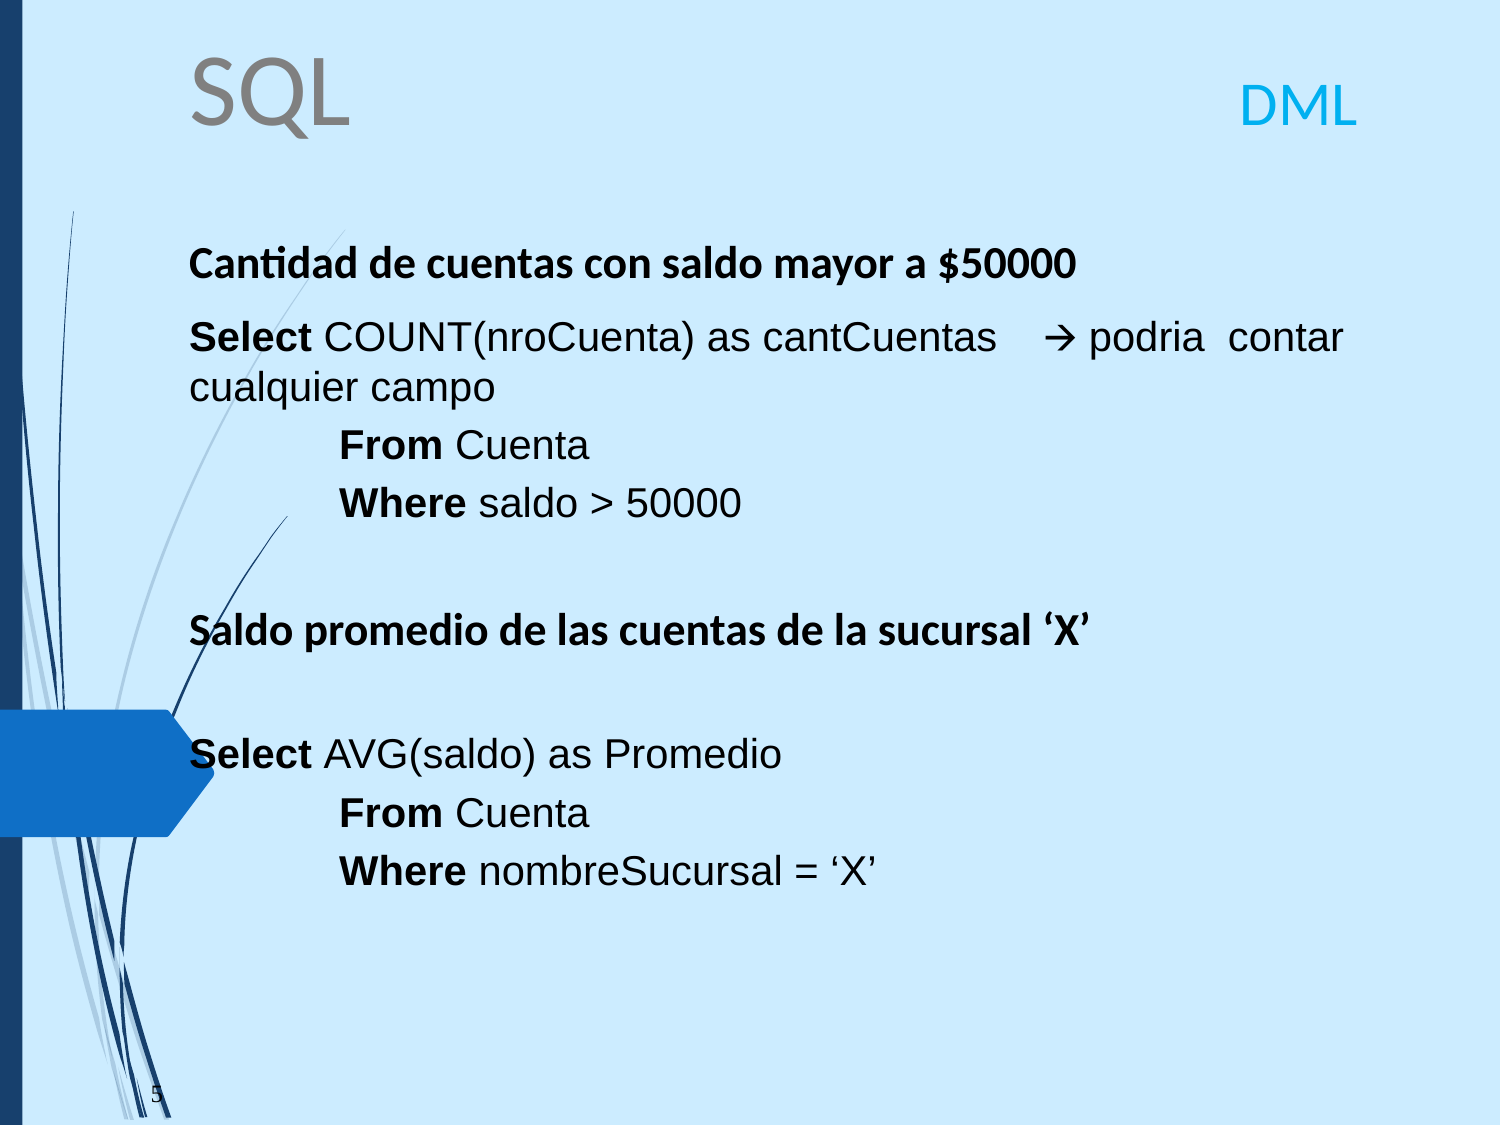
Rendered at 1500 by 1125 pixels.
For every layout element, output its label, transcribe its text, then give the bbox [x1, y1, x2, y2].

text_box SQL DML [174, 19, 1450, 149]
text_box Cantidad de cuentas con saldo mayor a $50000 Select COUNT(nroCuenta) as cantCuentas 🡪 podria contar cualquier campo From Cuenta Where saldo > 50000 Saldo promedio de las cuentas de la sucursal ‘X’ Select AVG(saldo) as Promedio From Cuenta Where nombreSucursal = ‘X’ [174, 231, 1500, 1012]
slide_number ‹#› [135, 1069, 349, 1113]
